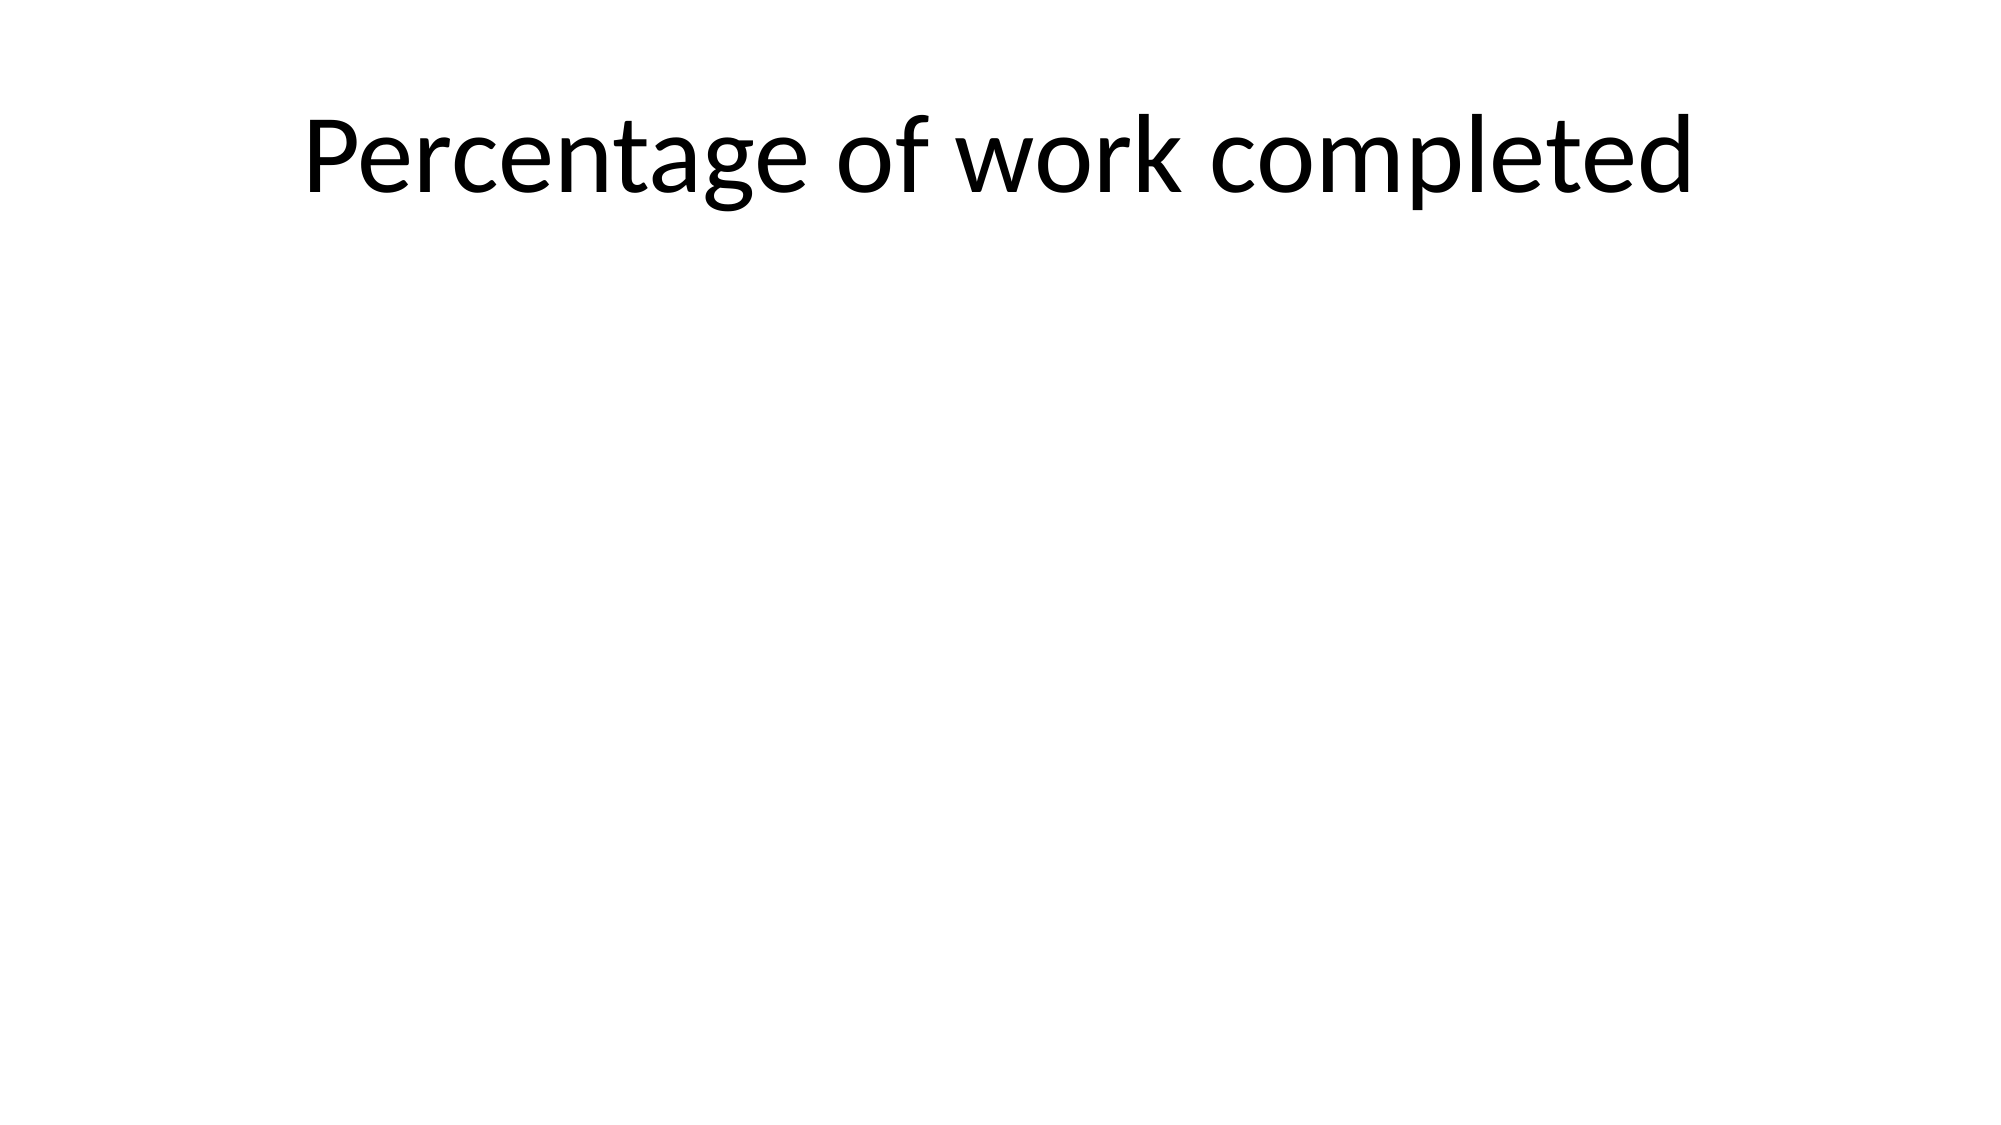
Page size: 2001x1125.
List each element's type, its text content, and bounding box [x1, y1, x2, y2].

text_box Percentage of work completed [137, 73, 1863, 239]
